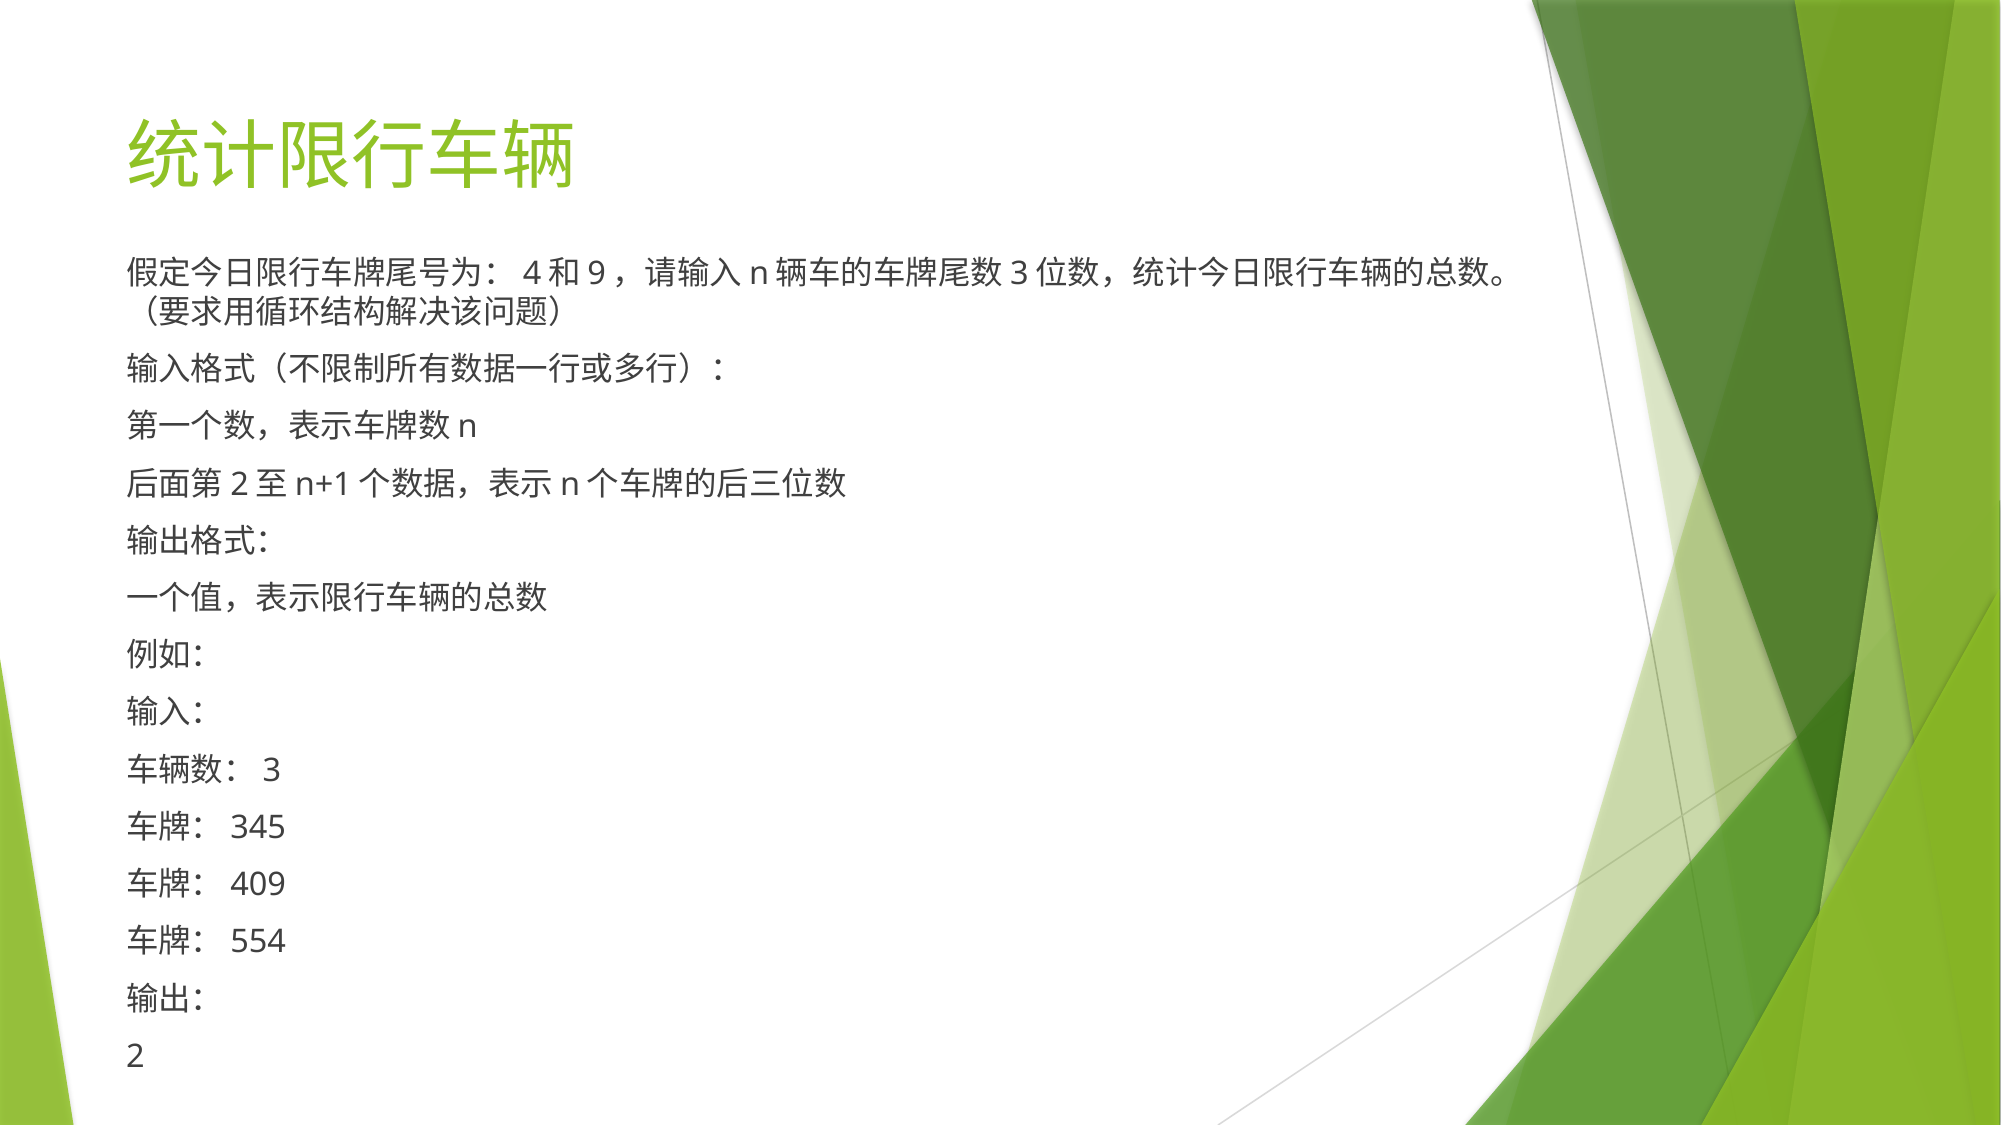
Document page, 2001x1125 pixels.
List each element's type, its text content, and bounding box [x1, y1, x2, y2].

title 统计限行车辆 [111, 99, 1522, 244]
list 假定今日限行车牌尾号为：4和9，请输入n辆车的车牌尾数3位数，统计今日限行车辆的总数。（要求用循环结构解决该问题） 输入格式（不限制所有数据一行或多行）： 第一个数，表示车牌数n 后面第2至n+1个数据，表示n个车牌的后三位数 输出格式： 一个值，表示限行车辆的总数 例如： 输入： 车辆数：3 车牌：345 车牌：409 车牌：554 输出： 2 [111, 244, 1522, 1087]
